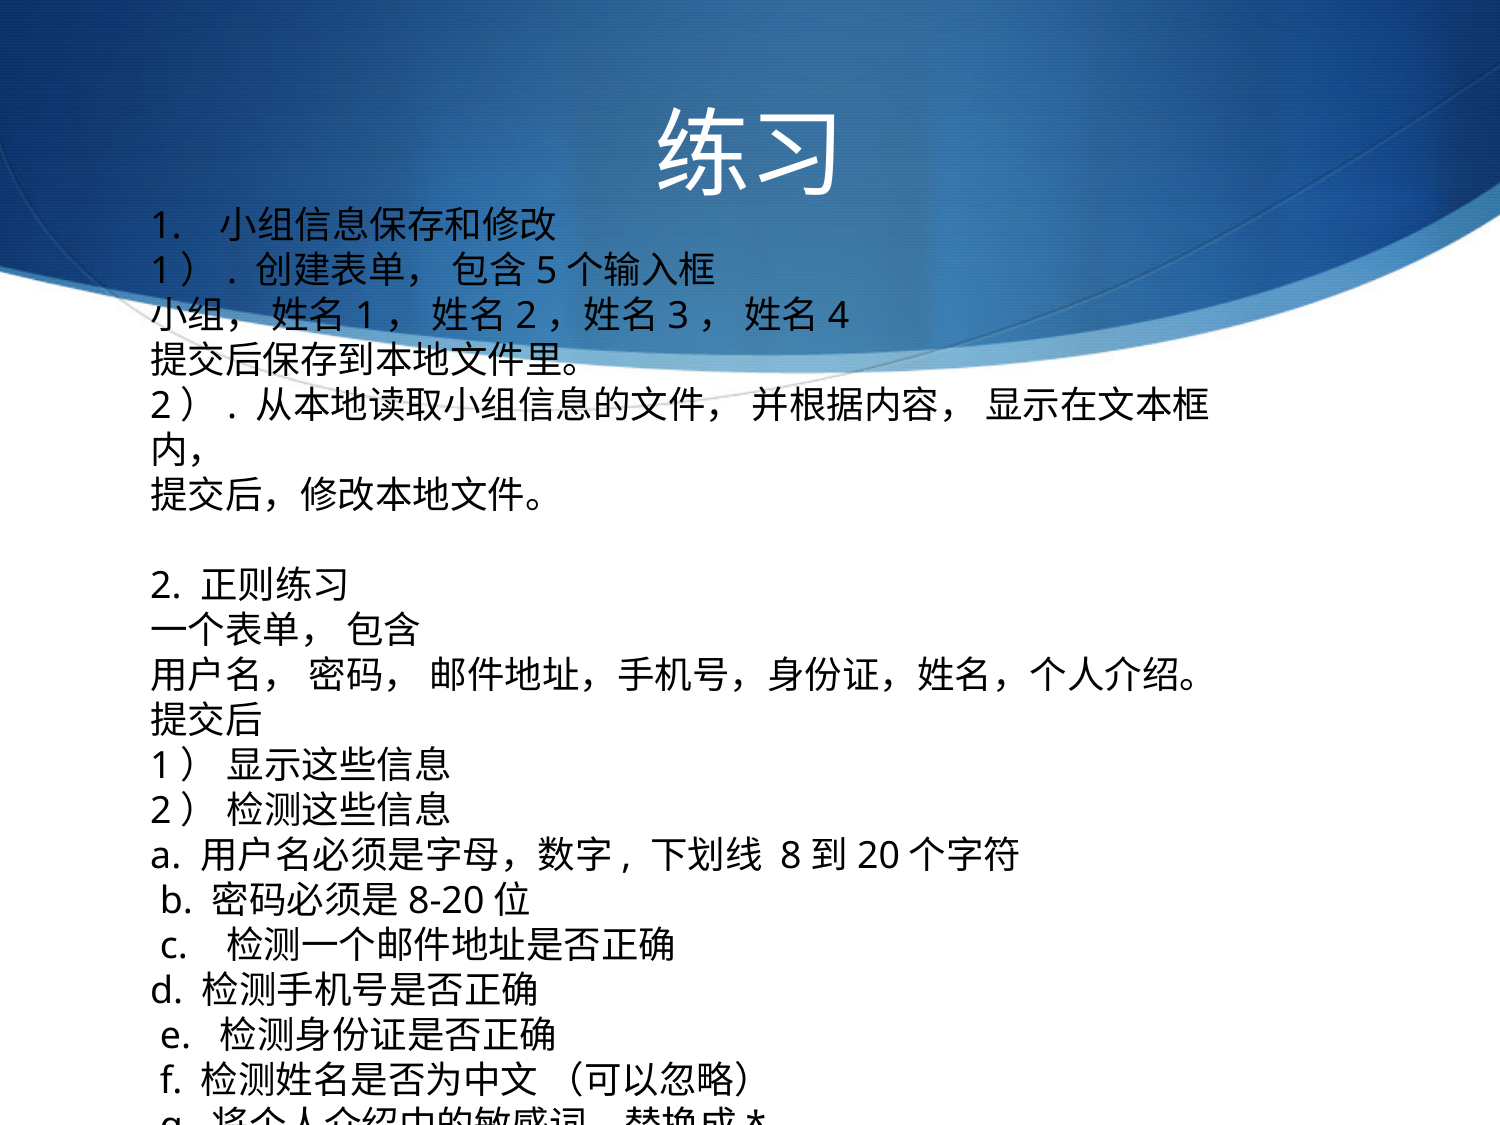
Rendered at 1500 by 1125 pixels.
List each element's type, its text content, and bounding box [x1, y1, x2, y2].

picture [0, 0, 1500, 1125]
title 练习 [75, 56, 1425, 245]
text_box 1. 小组信息保存和修改 1）. 创建表单， 包含5个输入框 小组， 姓名1， 姓名2，姓名3， 姓名4 提交后保存到本地文件里。 2）. 从本地读取小组信息的文件， 并根据内容， 显示在文本框内， 提交后，修改本地文件。 2. 正则练习 一个表单， 包含 用户名， 密码， 邮件地址，手机号，身份证，姓名，个人介绍。 提交后 1） 显示这些信息 2） 检测这些信息 a. 用户名必须是字母，数字, 下划线 8到20个字符 b. 密码必须是8-20位 c. 检测一个邮件地址是否正确 d. 检测手机号是否正确 e. 检测身份证是否正确 f. 检测姓名是否为中文 （可以忽略） g. 将个人介绍中的敏感词，替换成* [135, 193, 1238, 1125]
